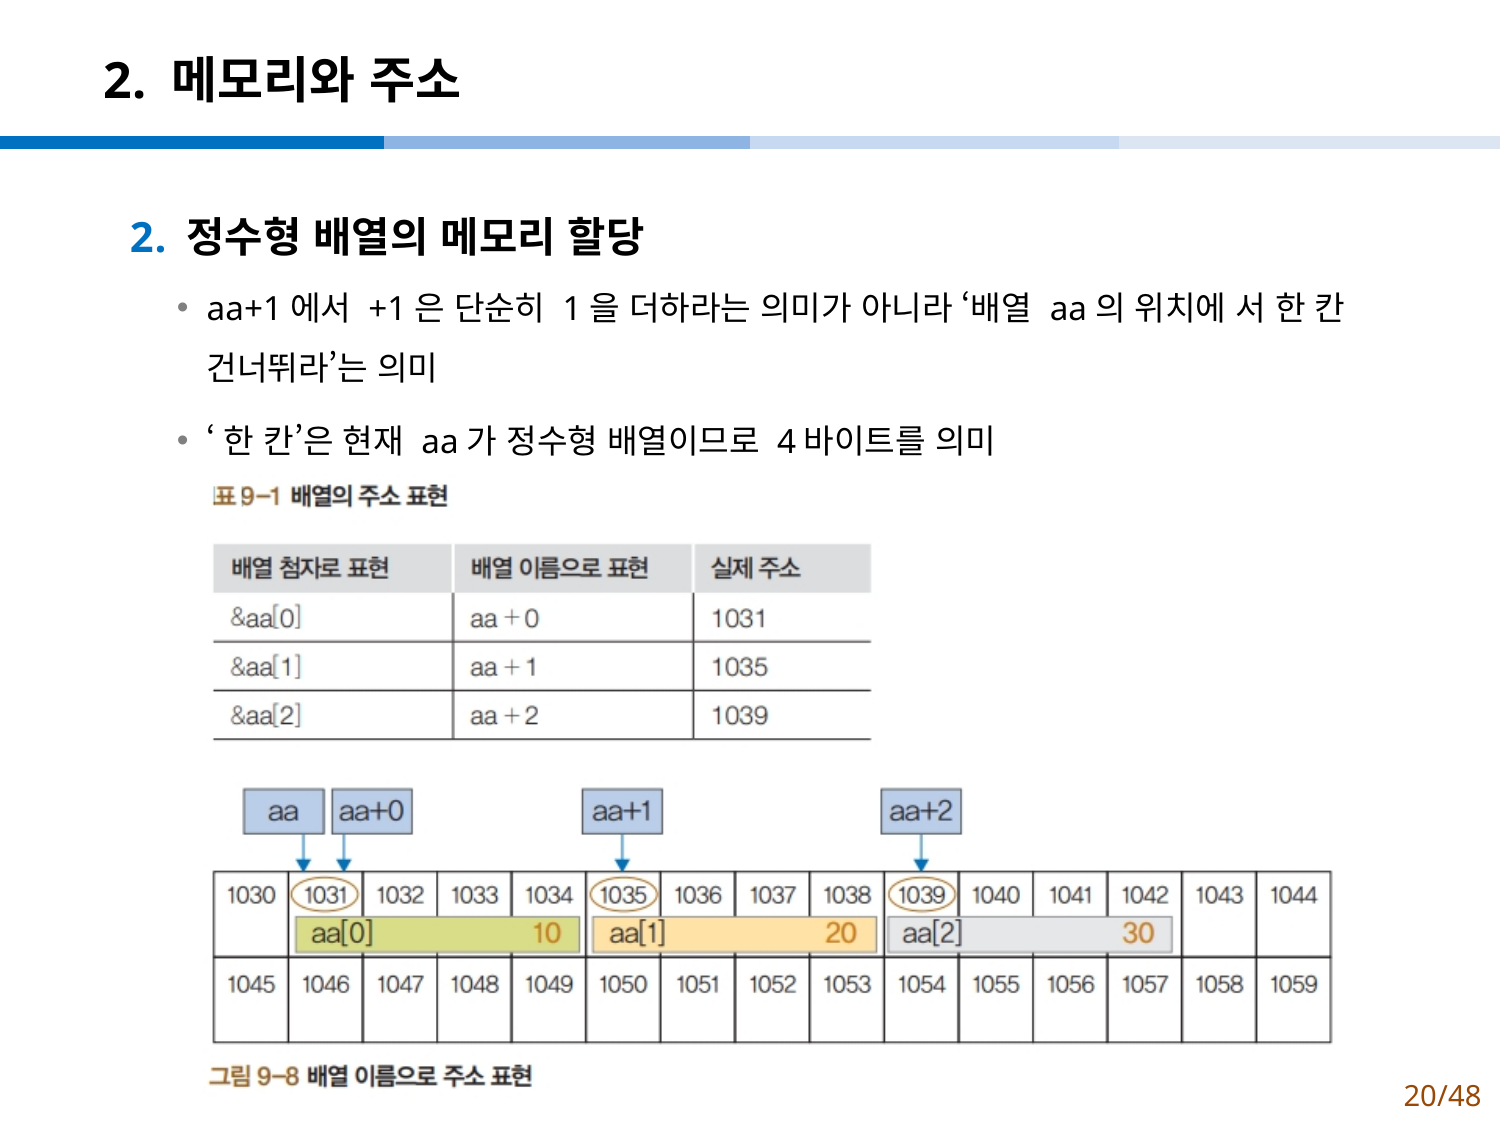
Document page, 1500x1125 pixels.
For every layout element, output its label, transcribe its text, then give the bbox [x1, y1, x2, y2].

picture [206, 473, 881, 748]
picture [201, 776, 1339, 1098]
list 정수형 배열의 메모리 할당 aa+1에서 +1은 단순히 1을 더하라는 의미가 아니라 ‘배열 aa의 위치에 서 한 칸 건너뛰라’는 의미 ‘한 칸’은 현재 aa가 정수형 배열이므로 4바이트를 의미 [88, 177, 1459, 1077]
title 2. 메모리와 주소 [88, 32, 1330, 124]
